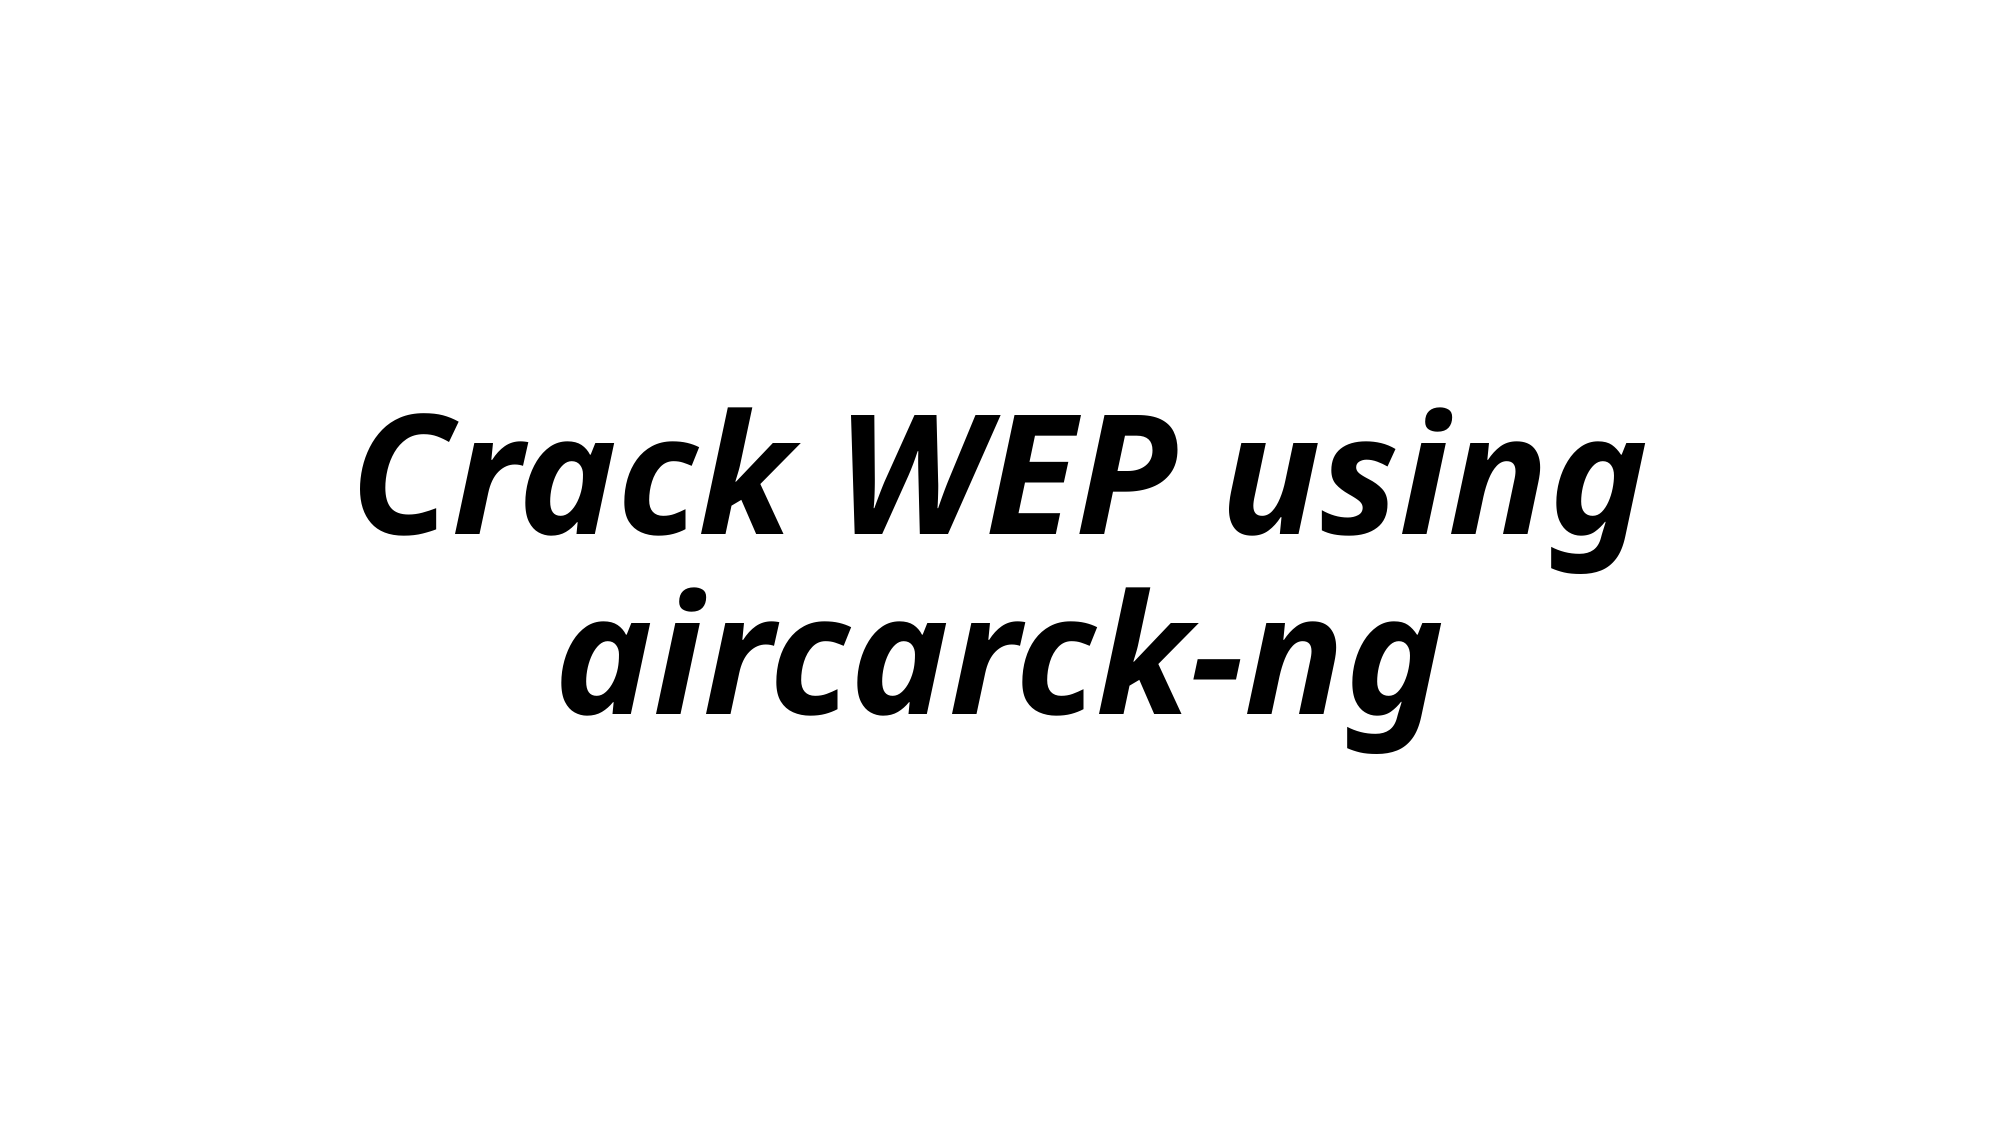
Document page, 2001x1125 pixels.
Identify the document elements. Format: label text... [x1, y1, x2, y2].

title Crack WEP using aircarck-ng [249, 366, 1750, 759]
